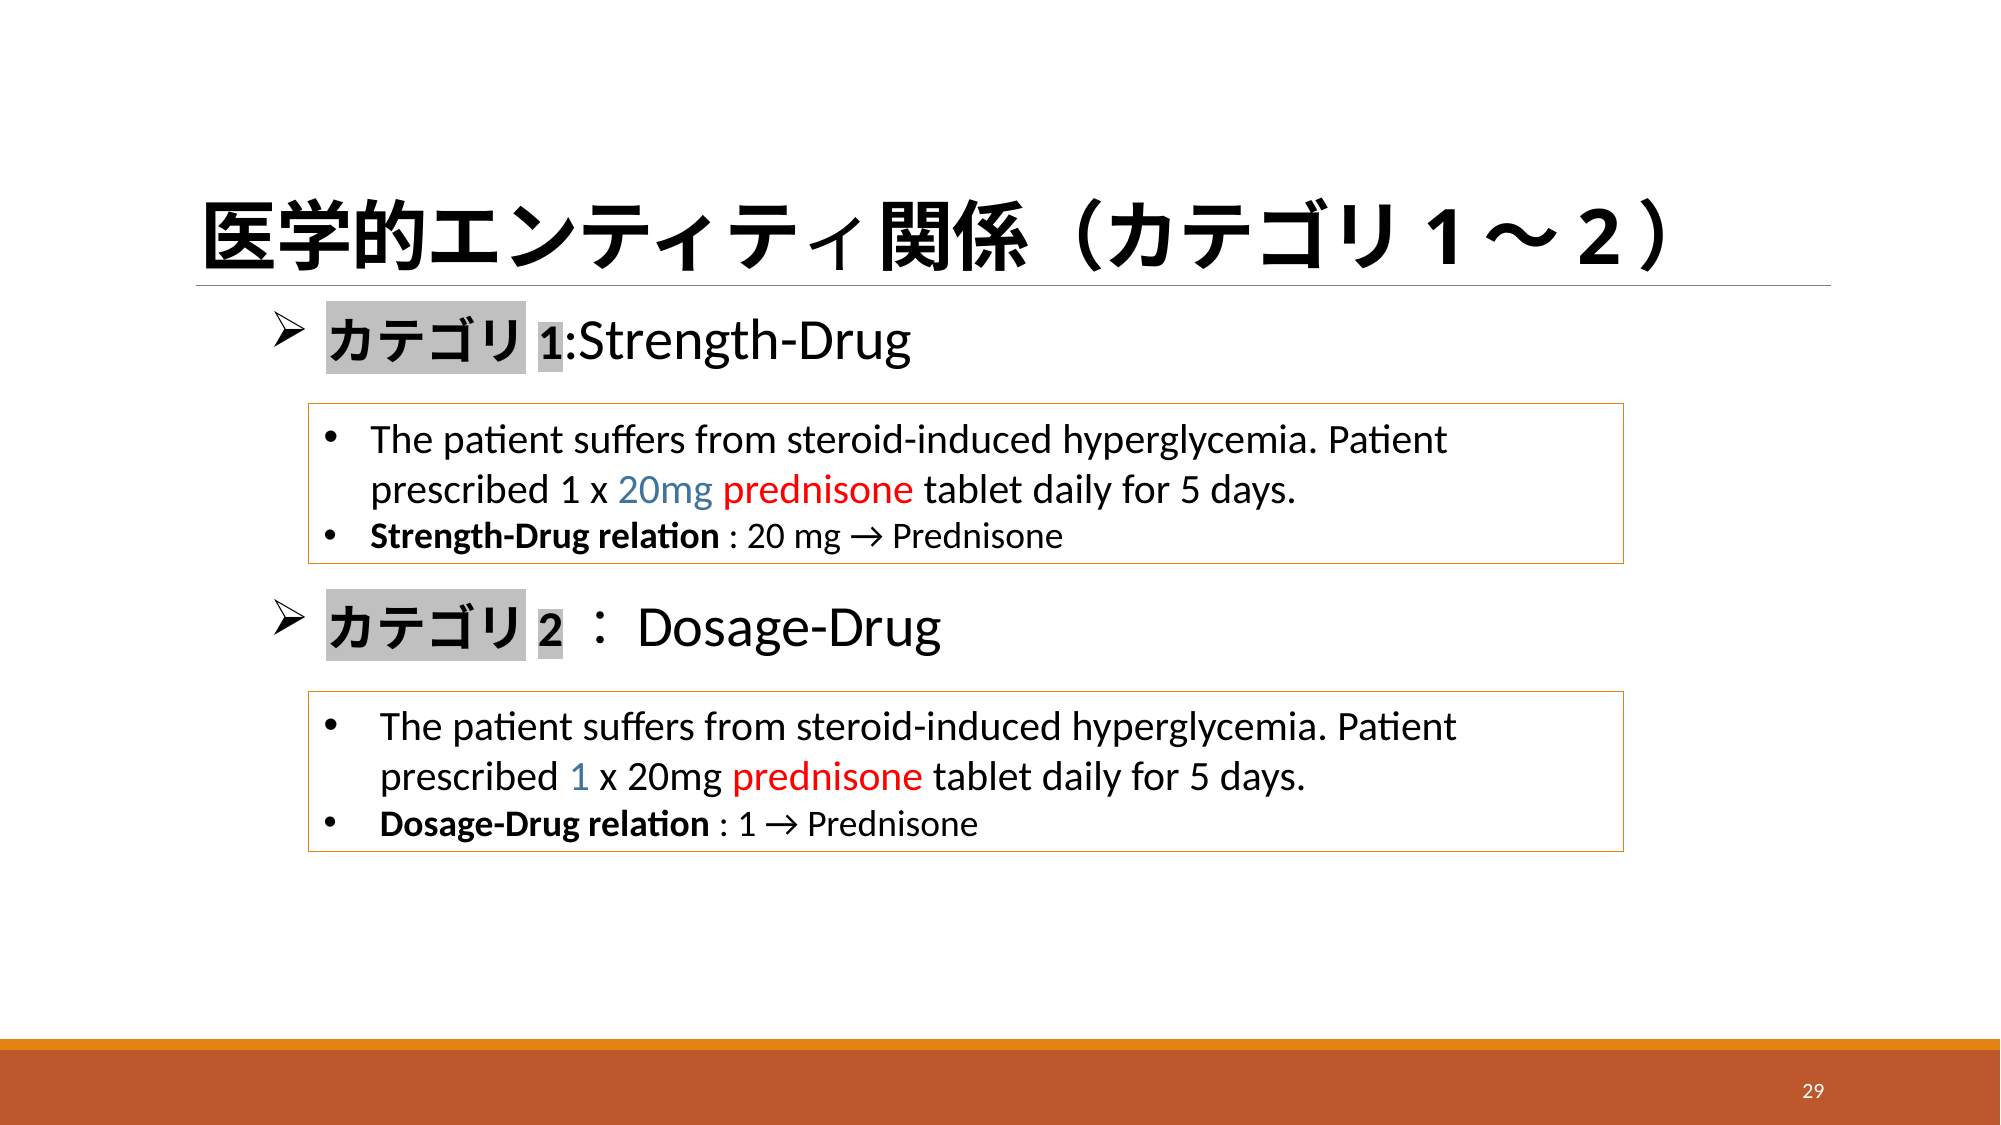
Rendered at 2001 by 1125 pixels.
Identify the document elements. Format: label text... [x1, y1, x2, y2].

text_box カテゴリ1:Strength-Drug [179, 293, 1858, 484]
slide_number 29 [1624, 1059, 1840, 1120]
text_box The patient suffers from steroid-induced hyperglycemia. Patient prescribed 1 x 20mg prednisone tablet daily for 5 days. Dosage-Drug relation : 1 → Prednisone [308, 691, 1624, 852]
text_box The patient suffers from steroid-induced hyperglycemia. Patient prescribed 1 x 20mg prednisone tablet daily for 5 days. Strength-Drug relation : 20 mg → Prednisone [308, 403, 1624, 564]
title 医学的エンティティ関係（カテゴリ1〜2） [185, 126, 1780, 288]
text_box カテゴリ2：Dosage-Drug [179, 580, 1858, 771]
